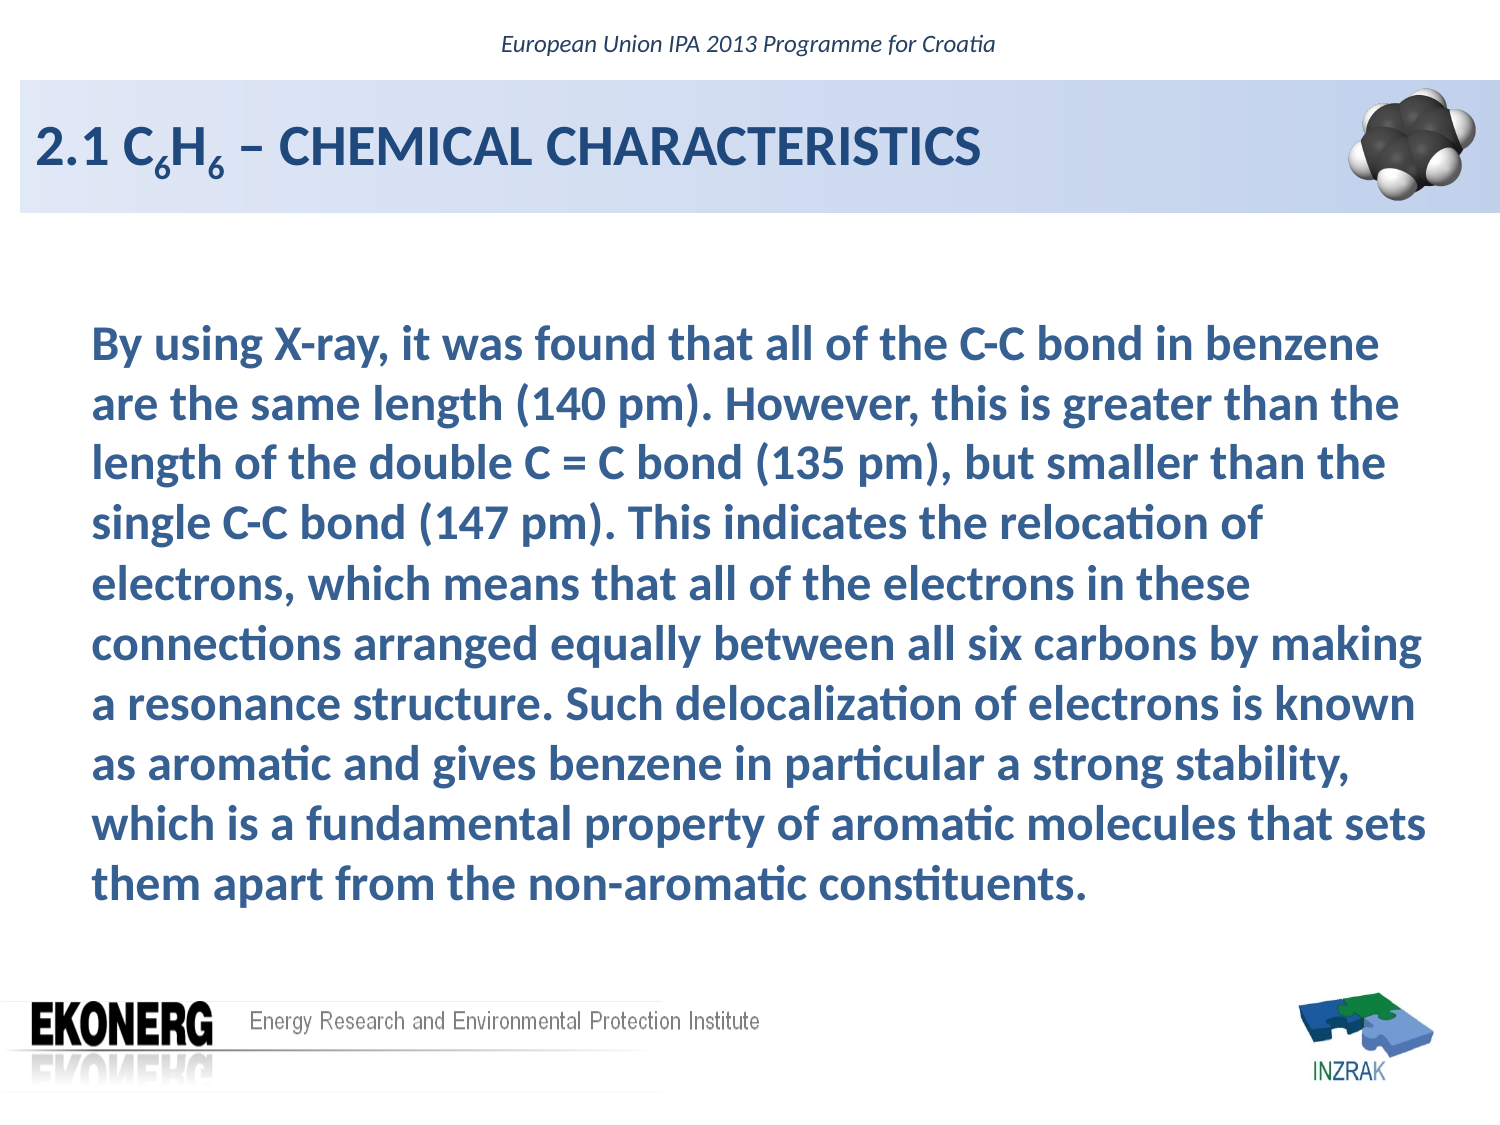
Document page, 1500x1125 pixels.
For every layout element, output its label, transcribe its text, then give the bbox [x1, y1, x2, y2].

text_box European Union IPA 2013 Programme for Croatia [0, 23, 1498, 71]
text_box By using X-ray, it was found that all of the C-C bond in benzene are the same length (140 pm). However, this is greater than the length of the double C = C bond (135 pm), but smaller than the single C-C bond (147 pm). This indicates the relocation of electrons, which means that all of the electrons in these connections arranged equally between all six carbons by making a resonance structure. Such delocalization of electrons is known as aromatic and gives benzene in particular a strong stability, which is a fundamental property of aromatic molecules that sets them apart from the non-aromatic constituents. [76, 302, 1447, 918]
title 2.1 C6H6 – CHEMICAL CHARACTERISTICS [20, 80, 1500, 213]
picture [0, 996, 783, 1095]
picture [1298, 992, 1434, 1088]
picture [1342, 82, 1482, 207]
